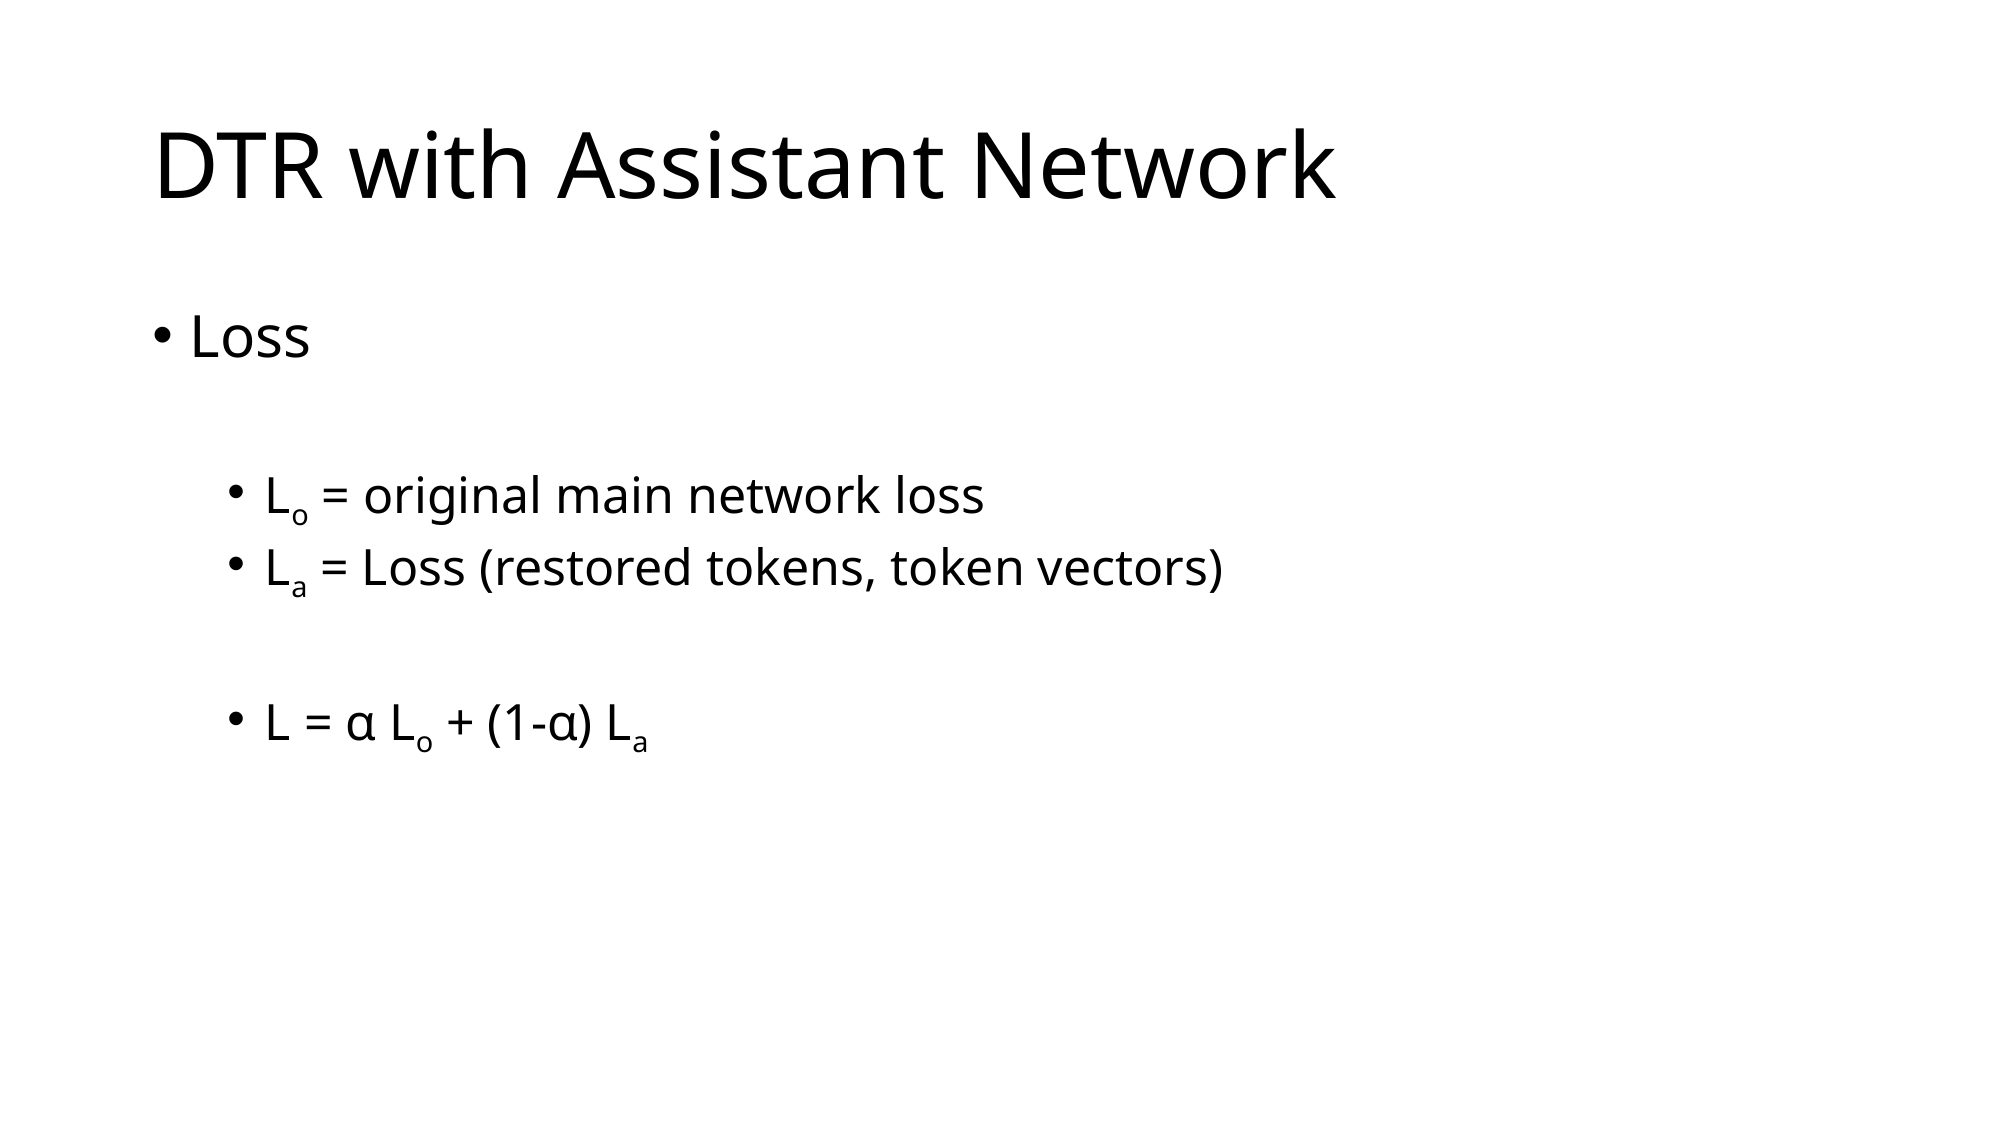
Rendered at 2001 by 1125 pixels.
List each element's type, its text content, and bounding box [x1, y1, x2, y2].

list Loss Lo = original main network loss La = Loss (restored tokens, token vectors) L = α Lo + (1-α) La [137, 299, 1863, 1014]
title DTR with Assistant Network [137, 59, 1863, 278]
